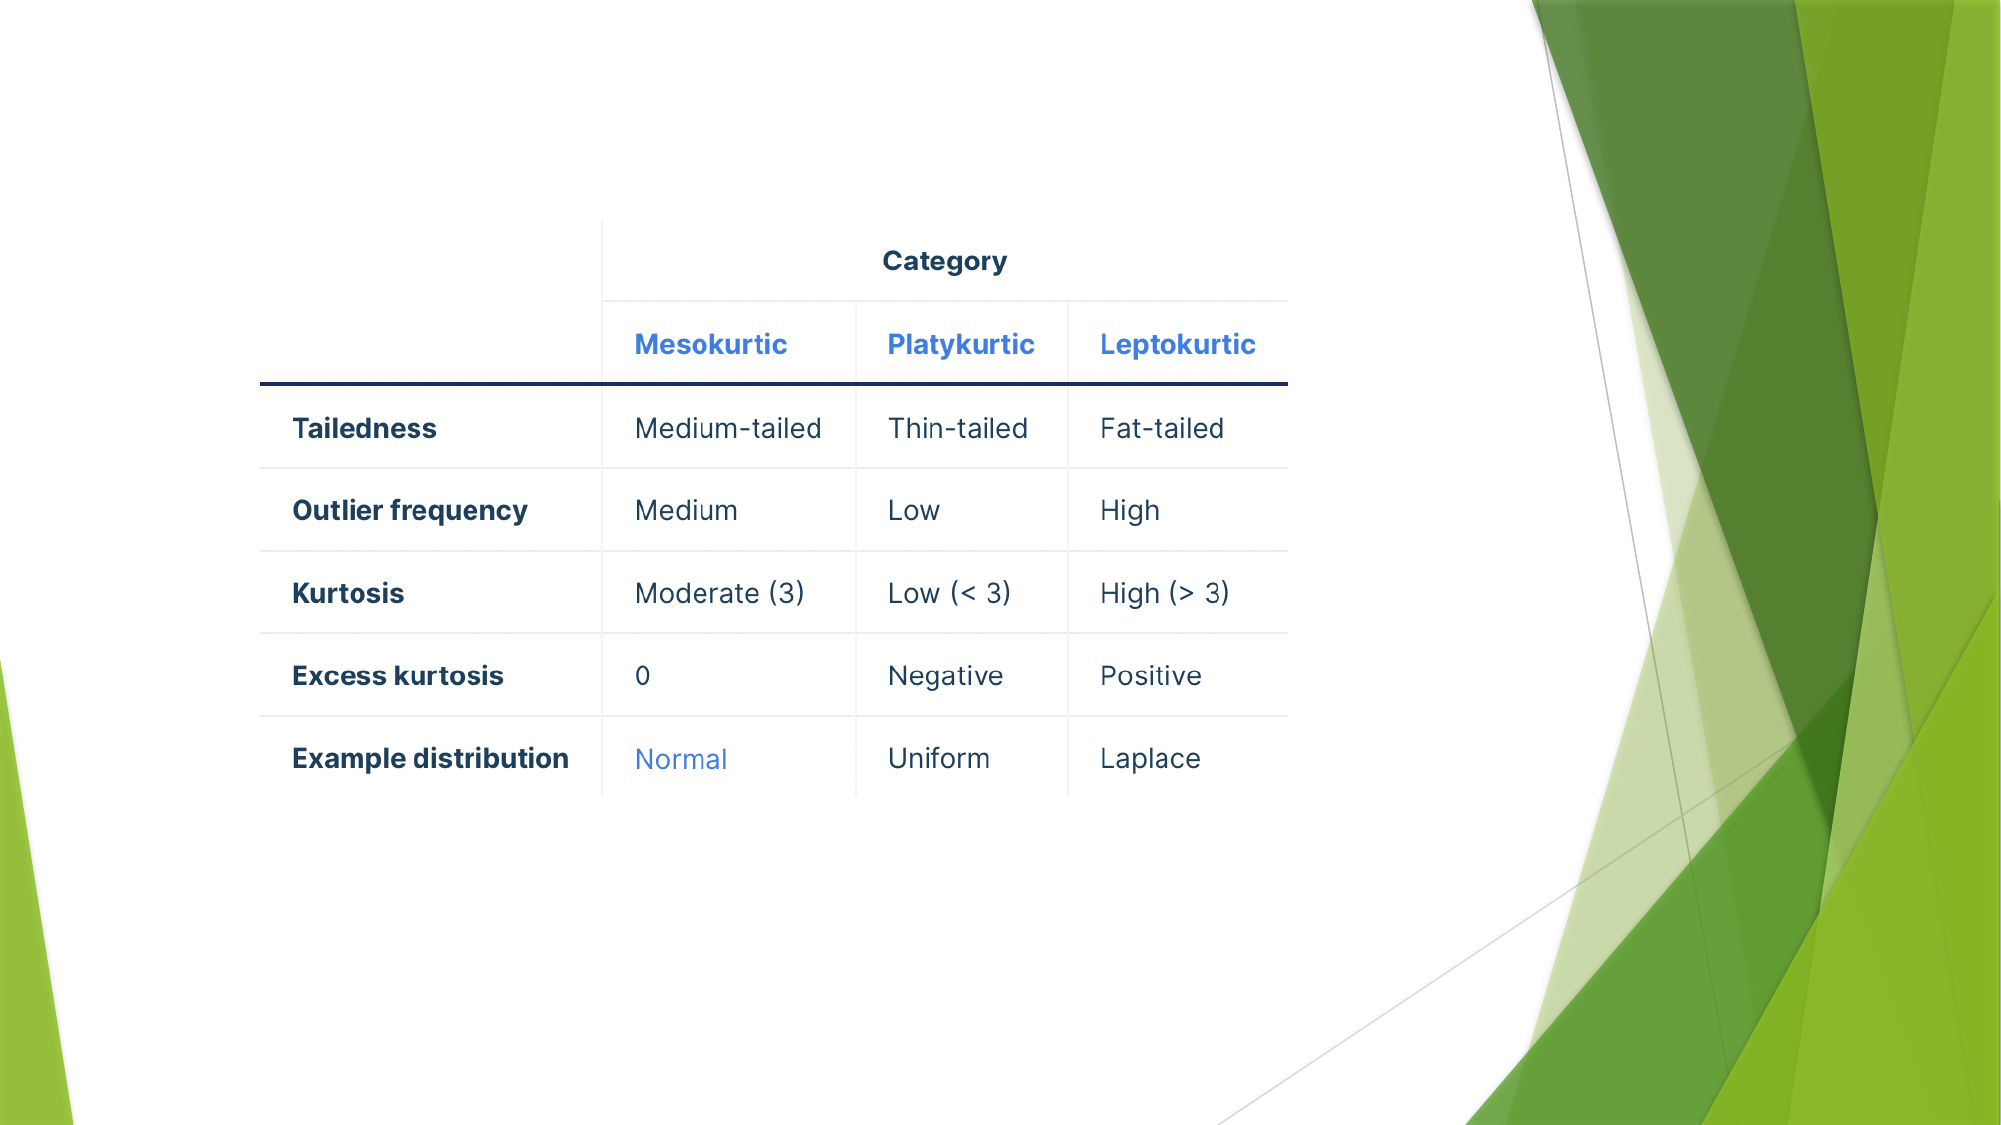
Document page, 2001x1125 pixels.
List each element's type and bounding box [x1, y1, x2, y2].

list [241, 207, 1391, 846]
